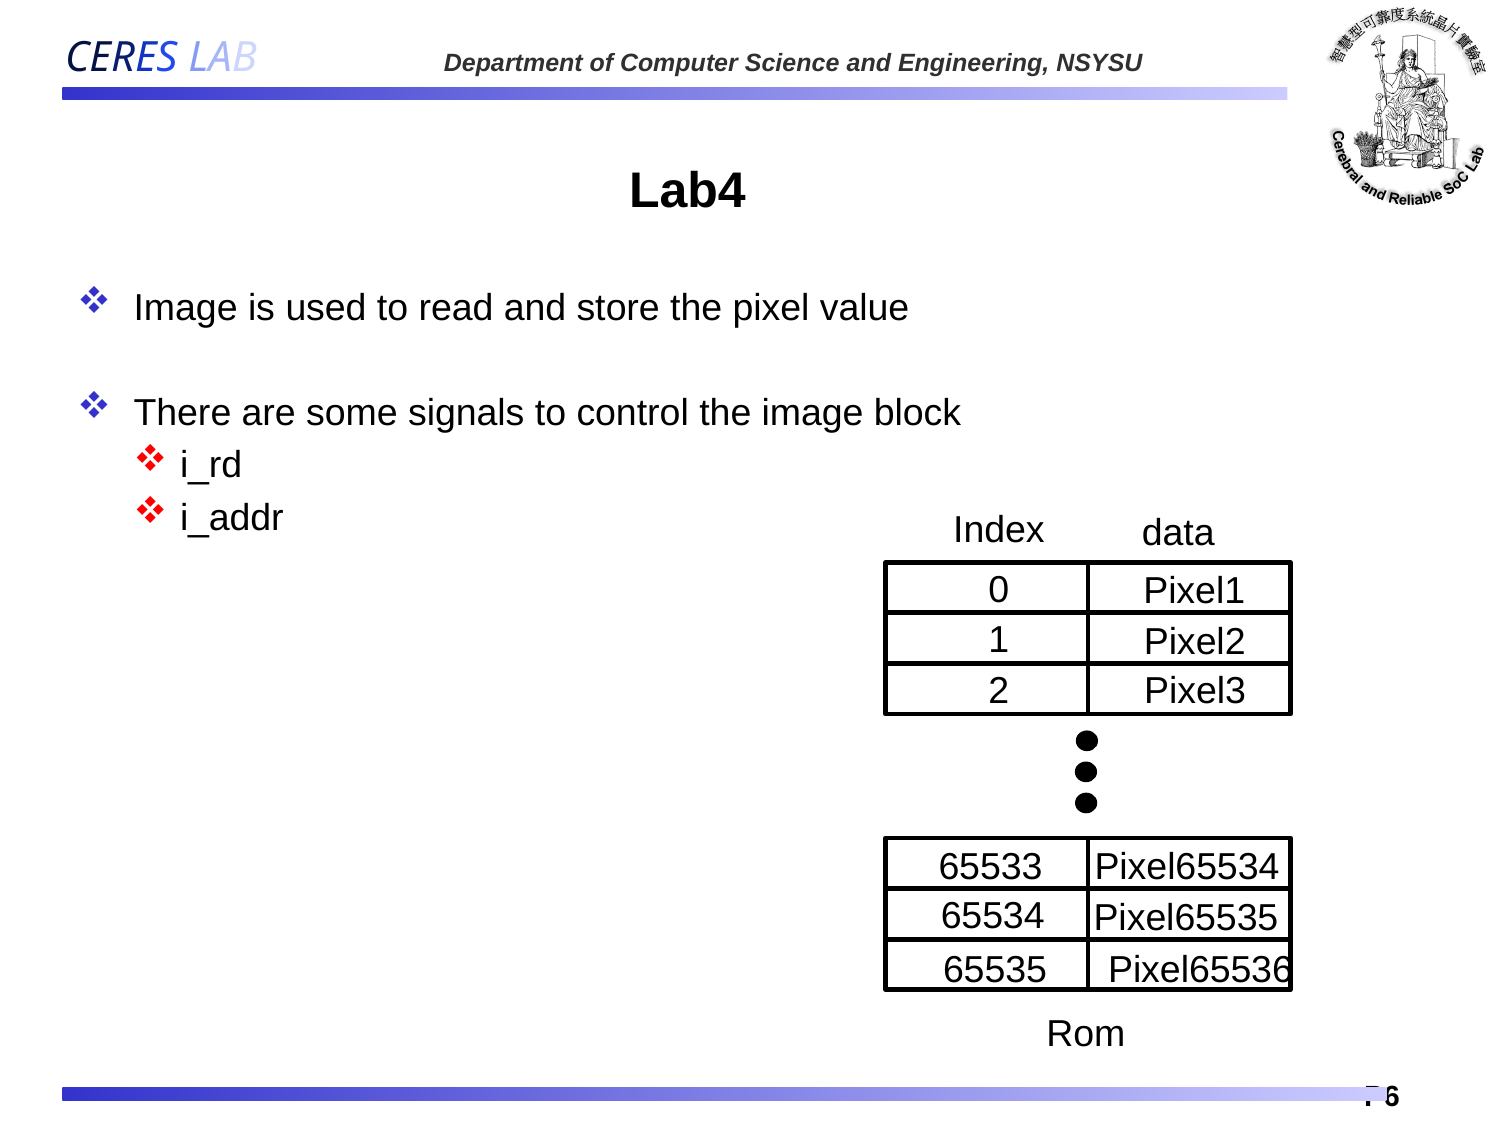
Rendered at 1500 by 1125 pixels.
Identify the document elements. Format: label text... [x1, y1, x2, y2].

picture [1313, 0, 1500, 207]
title Lab4 [62, 124, 1313, 251]
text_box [885, 497, 1325, 1063]
list Image is used to read and store the pixel value There are some signals to control the image block i_rd i_addr [62, 275, 1438, 1063]
